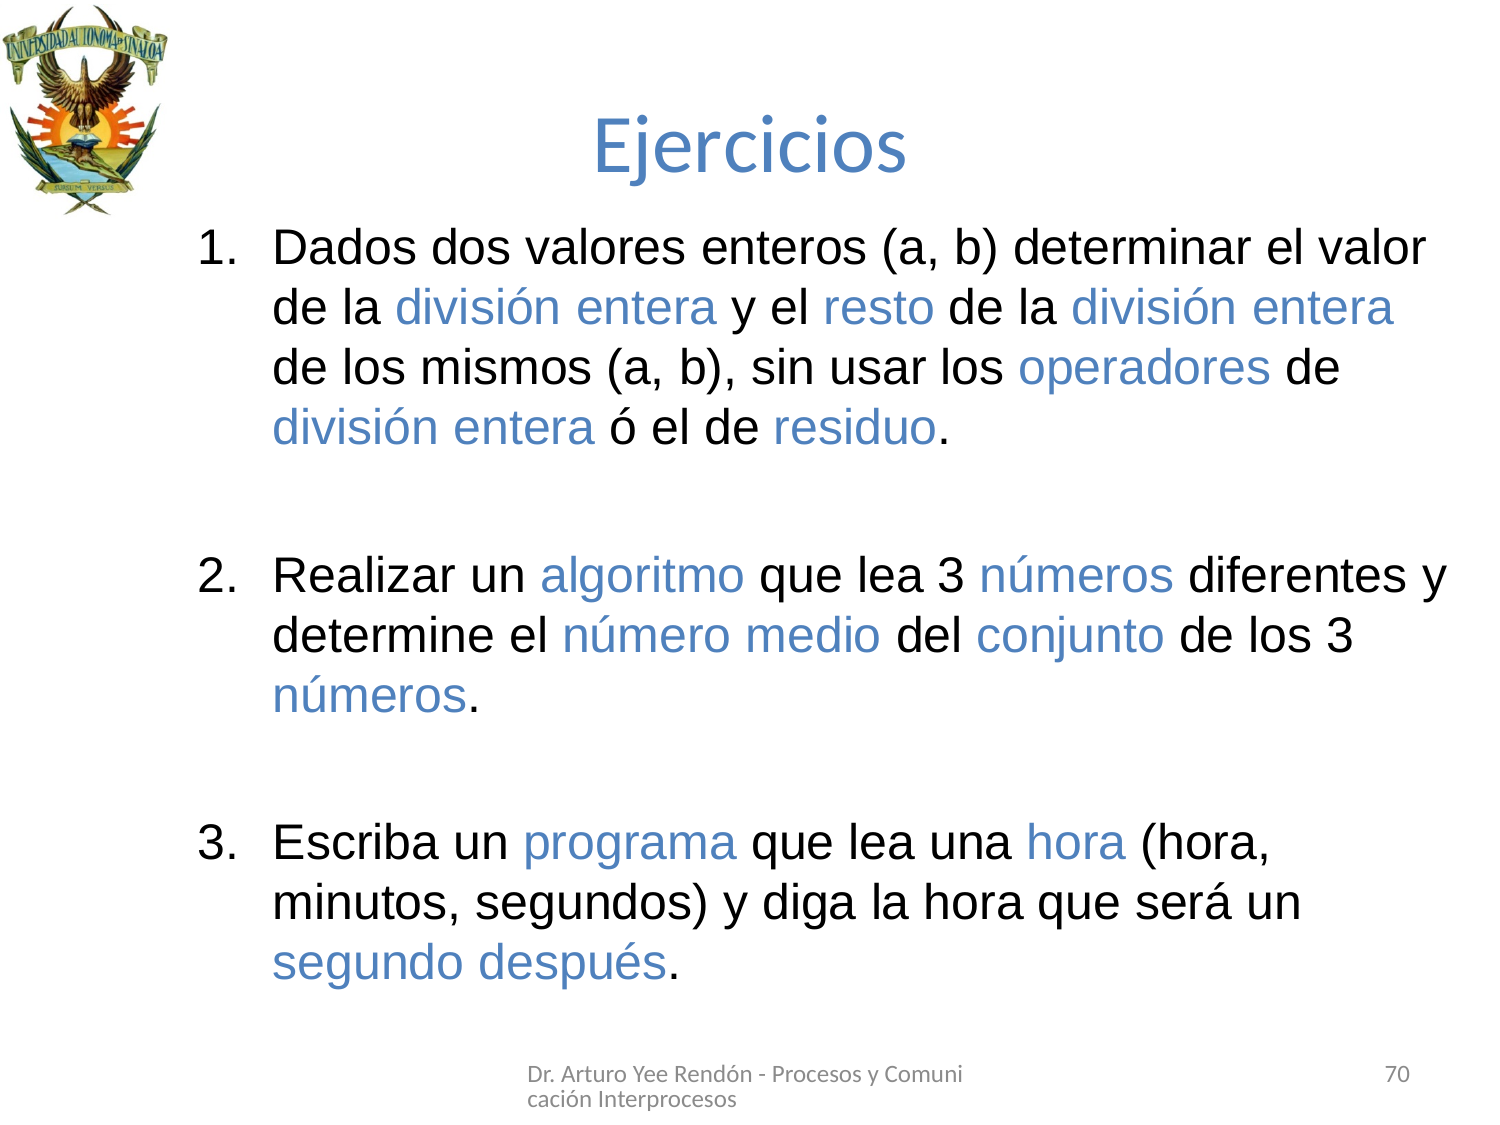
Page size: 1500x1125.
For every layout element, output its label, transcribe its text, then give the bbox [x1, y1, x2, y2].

slide_number 70 [1074, 1042, 1425, 1103]
footer Dr. Arturo Yee Rendón - Procesos y Comunicación Interprocesos [512, 1042, 988, 1103]
text_box Dados dos valores enteros (a, b) determinar el valor de la división entera y el resto de la división entera de los mismos (a, b), sin usar los operadores de división entera ó el de residuo. Realizar un algoritmo que lea 3 números diferentes y determine el número medio del conjunto de los 3 números. Escriba un programa que lea una hora (hora, minutos, segundos) y diga la hora que será un segundo después. [195, 214, 1449, 990]
title Ejercicios [75, 44, 1425, 233]
picture [0, 3, 170, 219]
